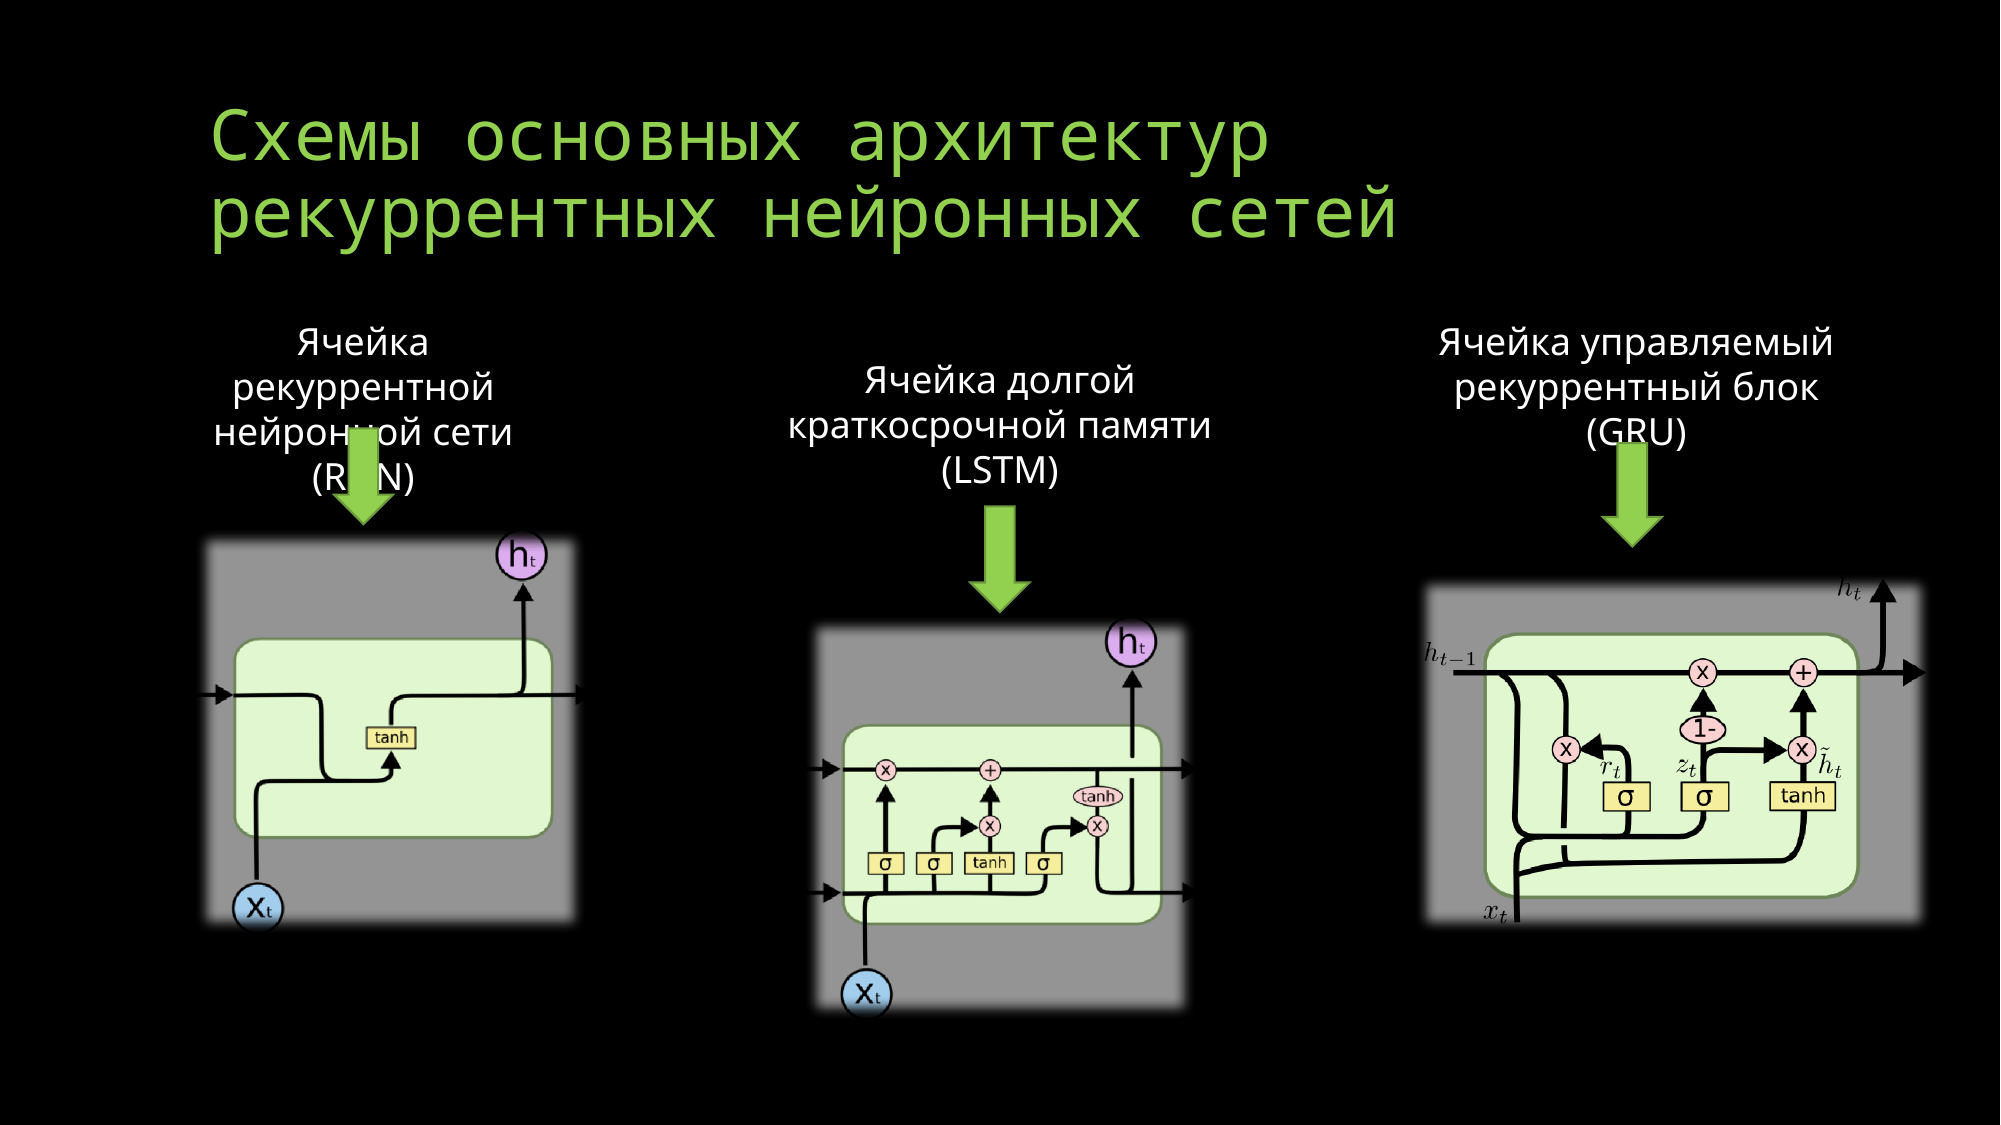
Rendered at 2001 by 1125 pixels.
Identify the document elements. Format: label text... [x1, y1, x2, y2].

text_box Ячейка рекуррентной нейронной сети (RNN) [149, 310, 578, 506]
picture [1414, 573, 1932, 934]
text_box Ячейка долгой краткосрочной памяти (LSTM) [740, 348, 1260, 499]
text_box [331, 427, 396, 526]
text_box [1600, 442, 1665, 549]
title Схемы основных архитектур рекуррентных нейронных сетей [194, 72, 1695, 260]
text_box Ячейка управляемый рекуррентный блок (GRU) [1394, 310, 1879, 461]
text_box [967, 505, 1032, 614]
picture [194, 528, 586, 934]
picture [804, 615, 1196, 1020]
